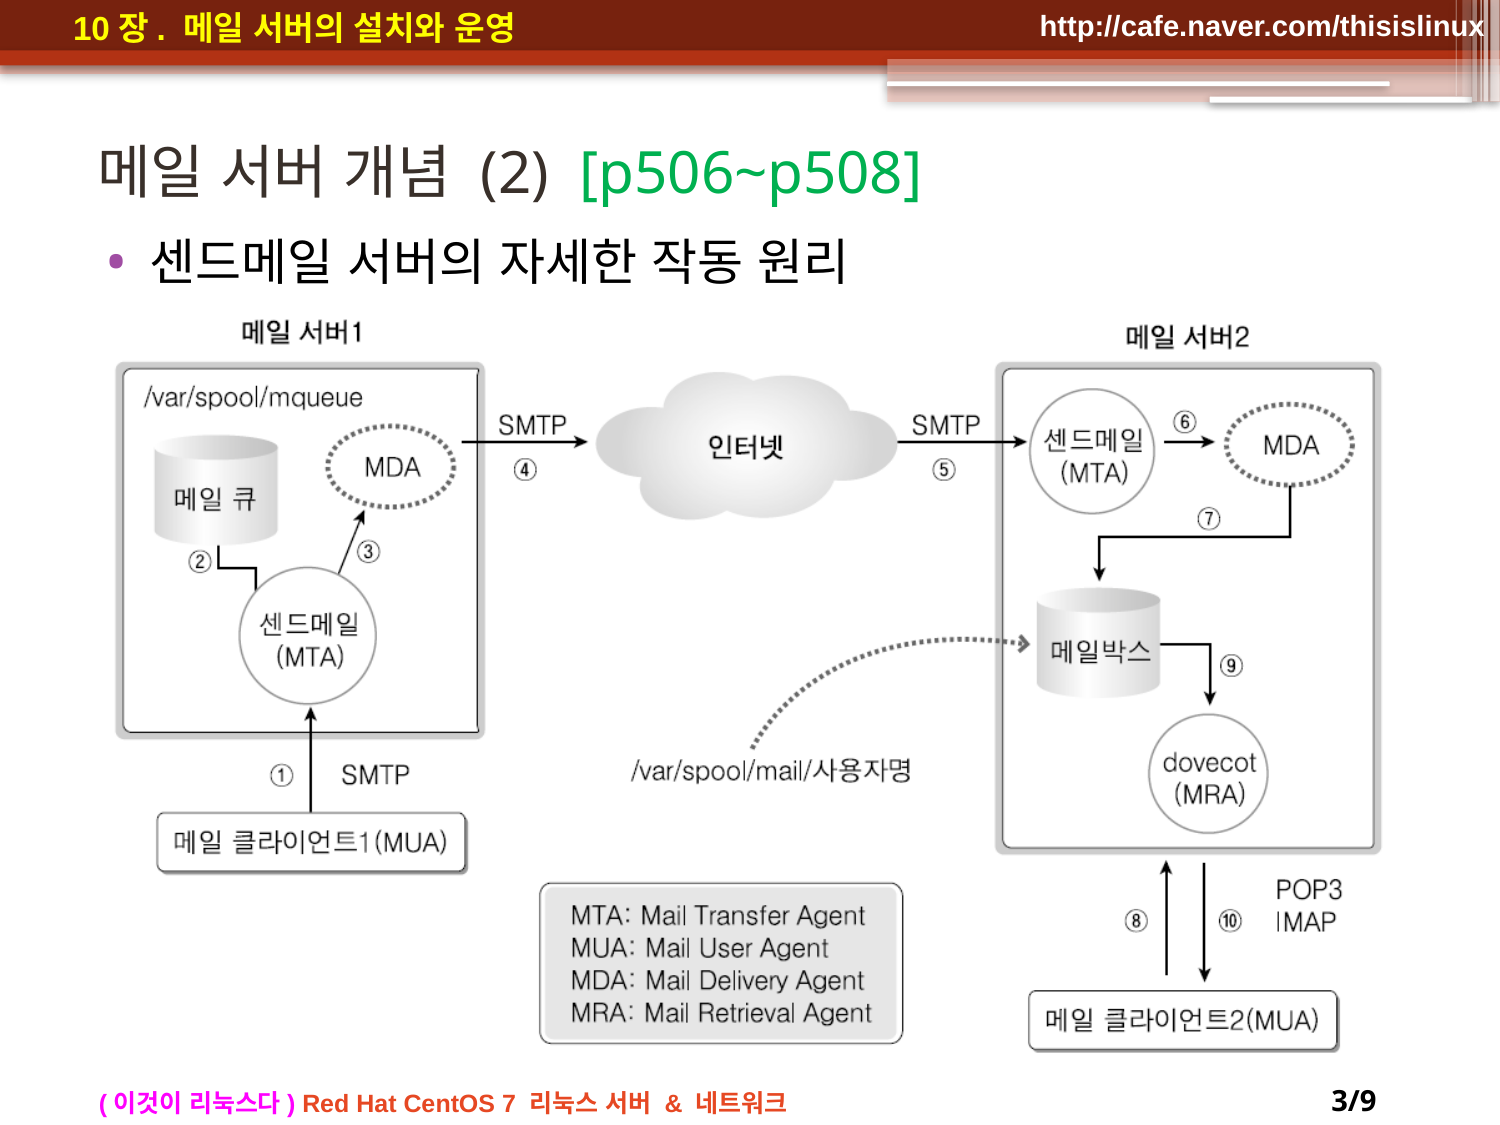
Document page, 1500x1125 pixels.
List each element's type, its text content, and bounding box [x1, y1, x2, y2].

picture [105, 316, 1395, 1069]
list 센드메일 서버의 자세한 작동 원리 [75, 222, 1425, 1067]
title 메일 서버 개념 (2) [p506~p508] [82, 117, 1432, 223]
